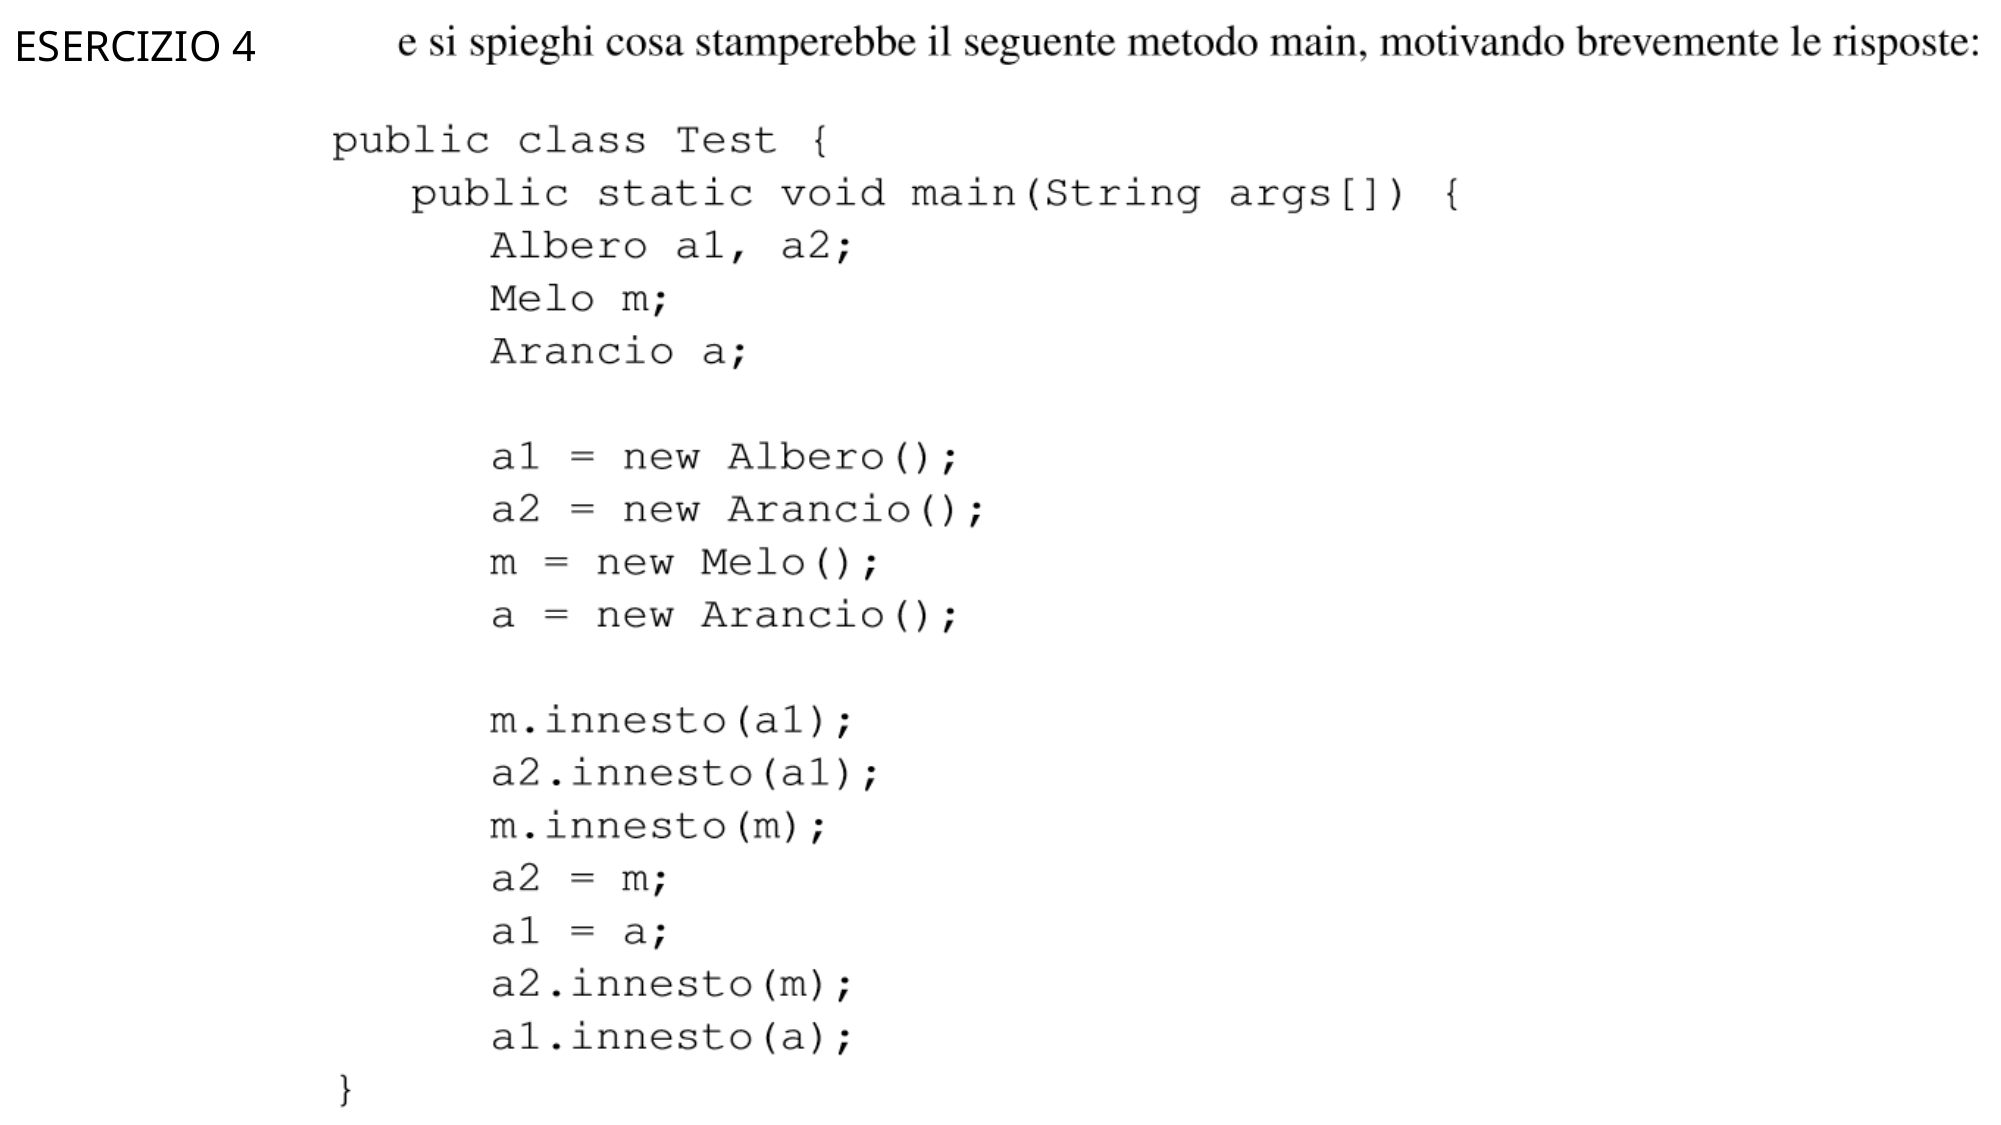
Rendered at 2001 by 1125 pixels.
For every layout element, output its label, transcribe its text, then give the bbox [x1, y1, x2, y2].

picture [329, 12, 2000, 1115]
text_box ESERCIZIO 4 [0, 12, 329, 78]
